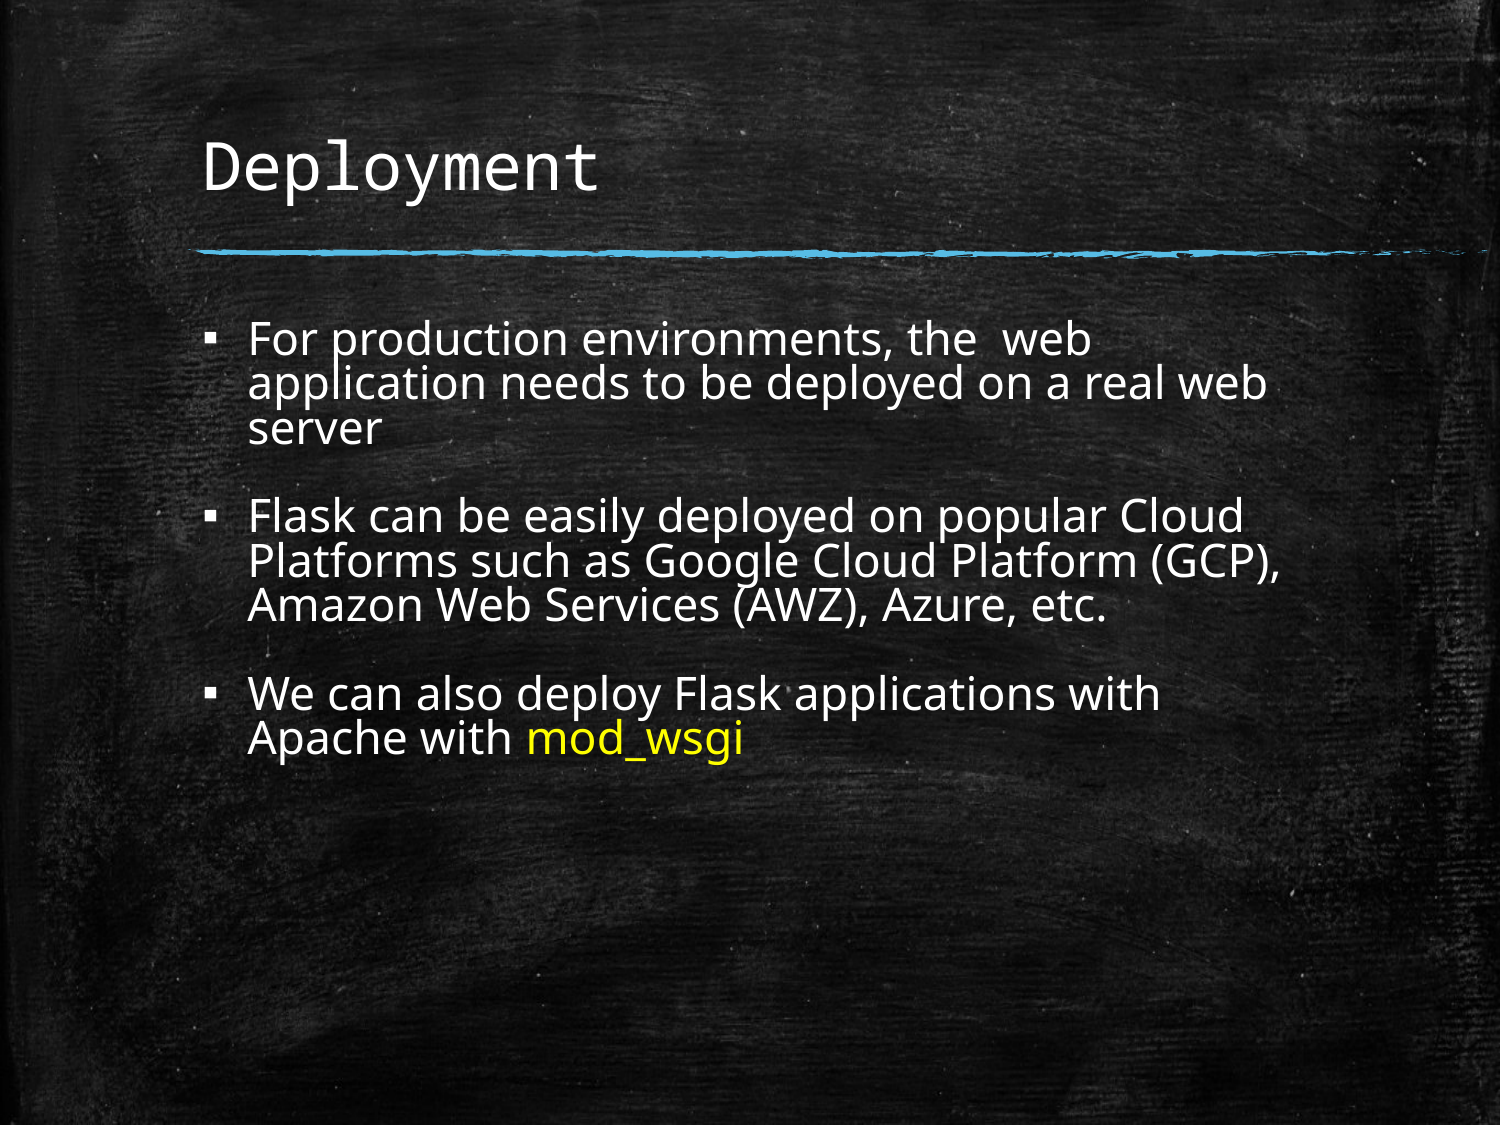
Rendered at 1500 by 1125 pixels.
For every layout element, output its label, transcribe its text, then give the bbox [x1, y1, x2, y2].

list For production environments, the web application needs to be deployed on a real web server Flask can be easily deployed on popular Cloud Platforms such as Google Cloud Platform (GCP), Amazon Web Services (AWZ), Azure, etc. We can also deploy Flask applications with Apache with mod_wsgi [187, 312, 1313, 1013]
picture [0, 0, 1500, 1125]
title Deployment [187, 45, 1313, 213]
